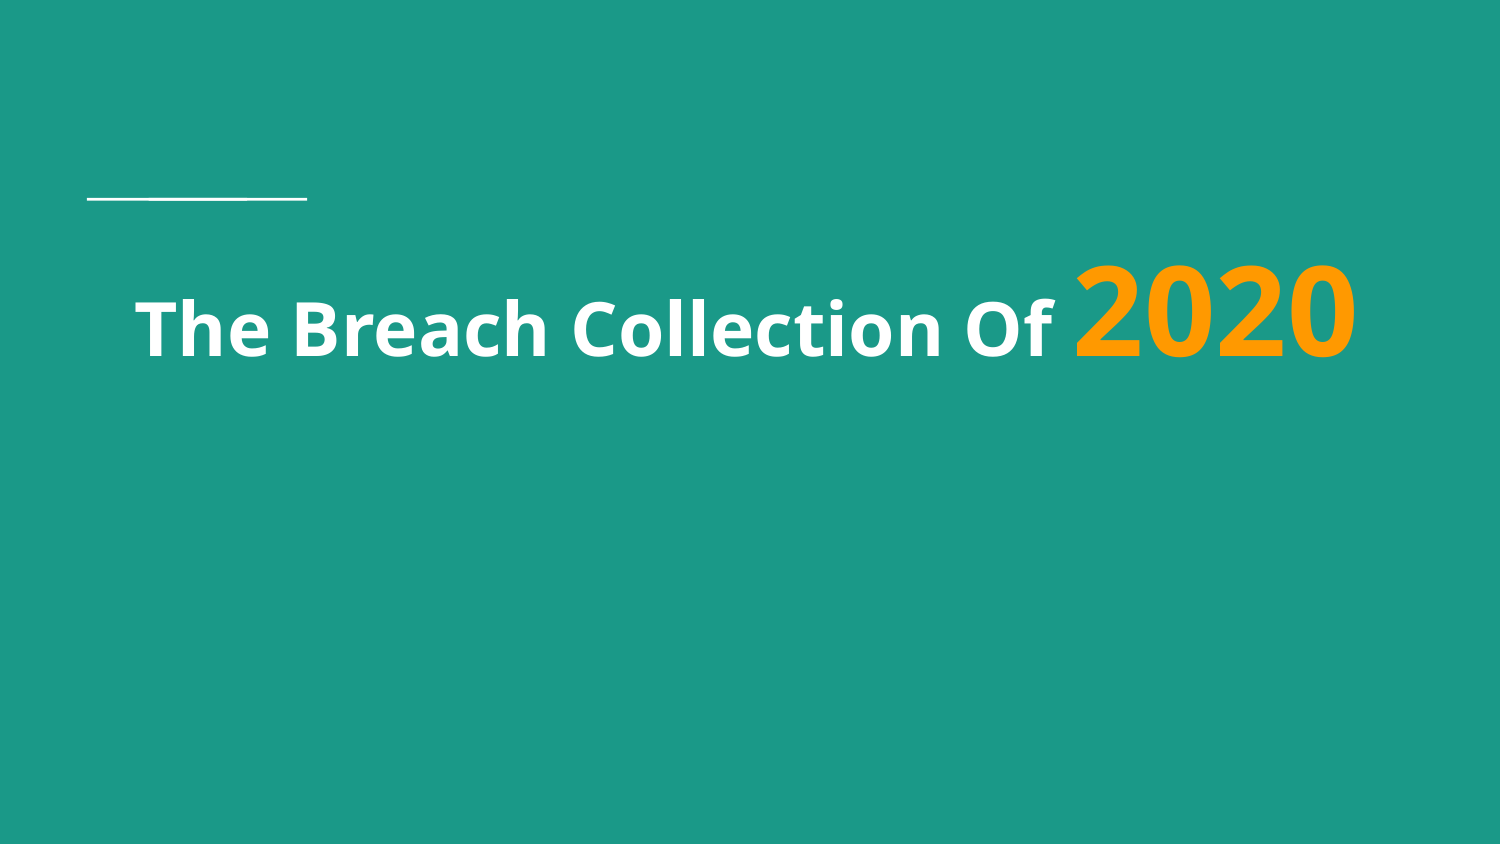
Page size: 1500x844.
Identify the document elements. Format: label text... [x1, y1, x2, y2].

title The Breach Collection Of 2020 [119, 216, 1381, 466]
